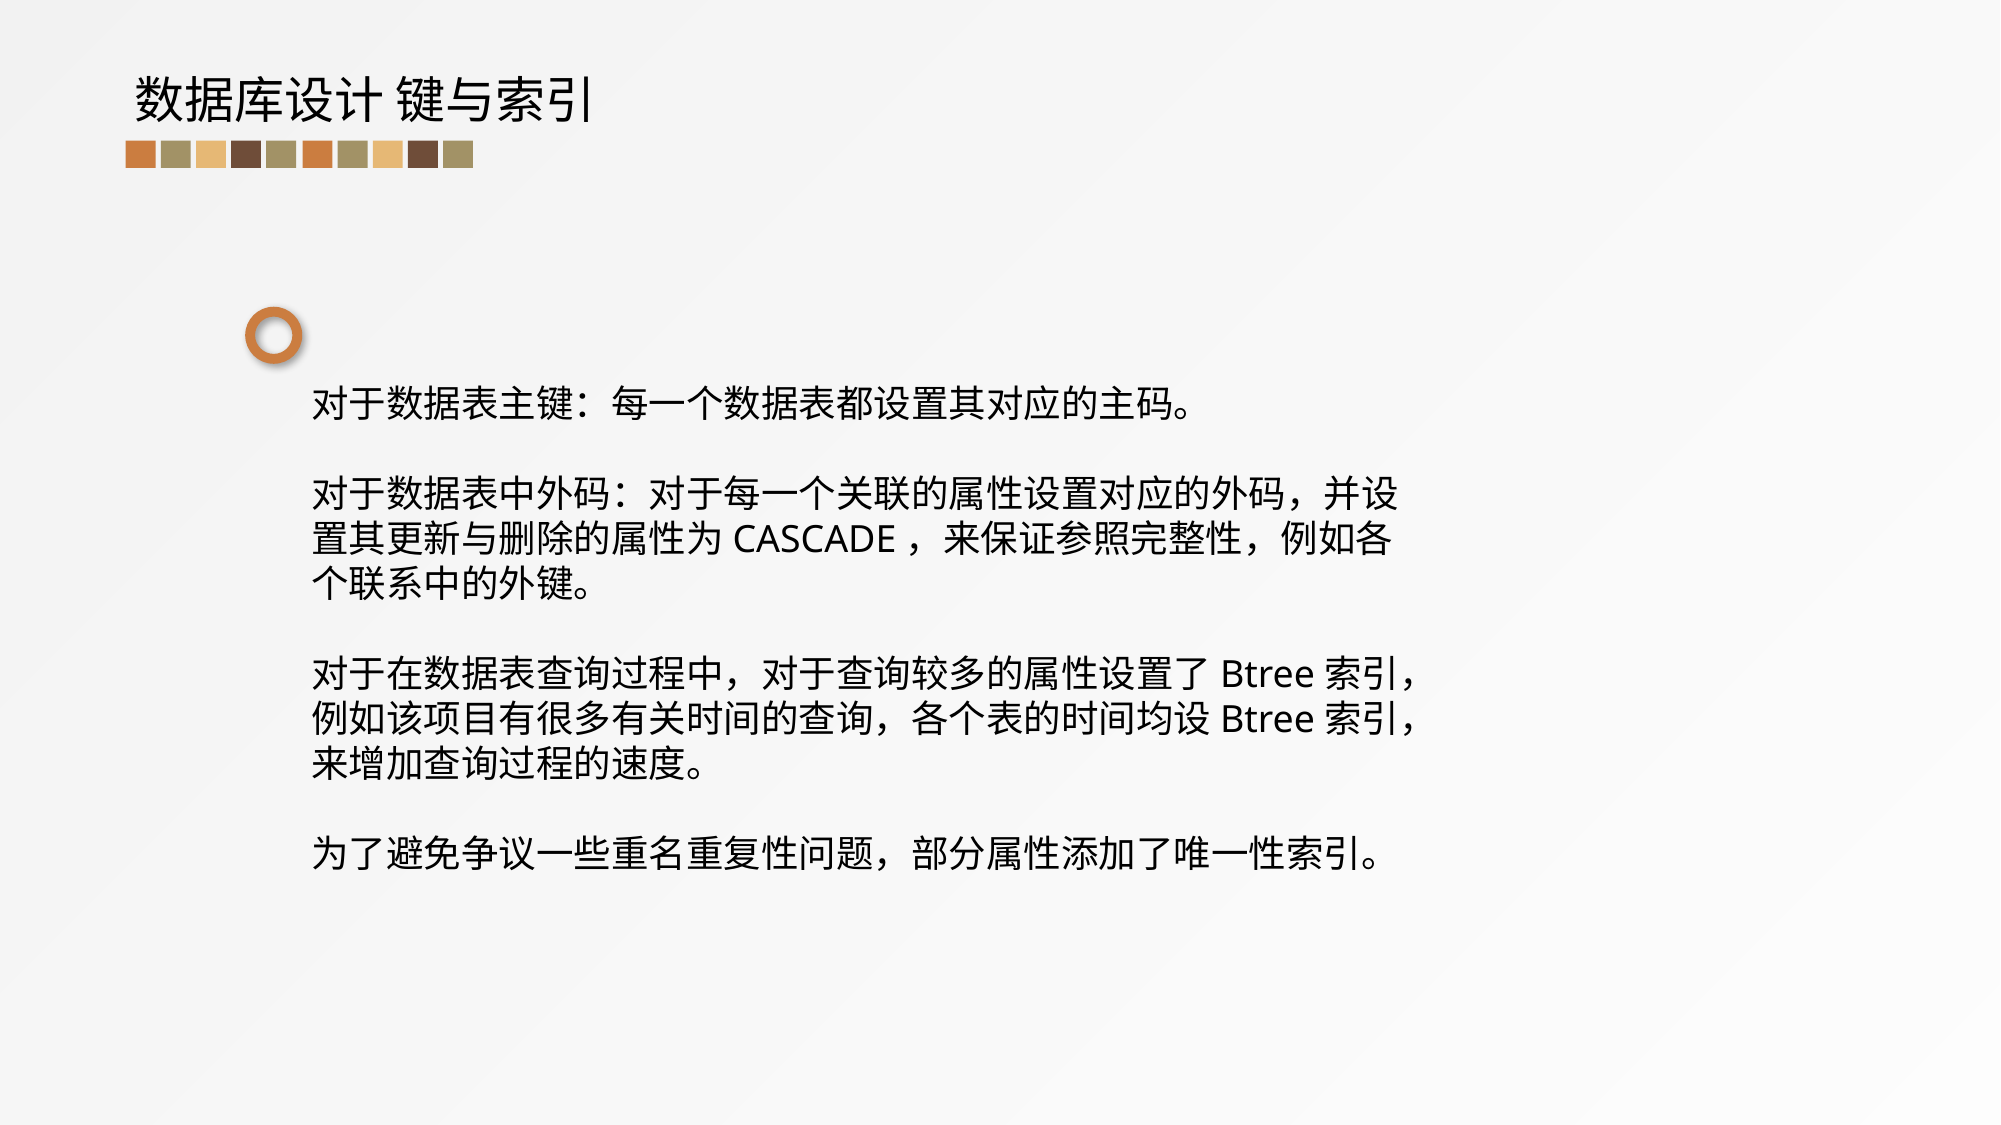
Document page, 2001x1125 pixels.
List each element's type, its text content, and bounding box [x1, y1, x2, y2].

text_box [125, 140, 474, 168]
text_box [244, 305, 304, 365]
text_box 对于数据表主键：每一个数据表都设置其对应的主码。 对于数据表中外码：对于每一个关联的属性设置对应的外码，并设置其更新与删除的属性为CASCADE，来保证参照完整性，例如各个联系中的外键。 对于在数据表查询过程中，对于查询较多的属性设置了Btree索引，例如该项目有很多有关时间的查询，各个表的时间均设Btree索引，来增加查询过程的速度。 为了避免争议一些重名重复性问题，部分属性添加了唯一性索引。 [296, 373, 1427, 883]
text_box 数据库设计 键与索引 [119, 61, 611, 137]
